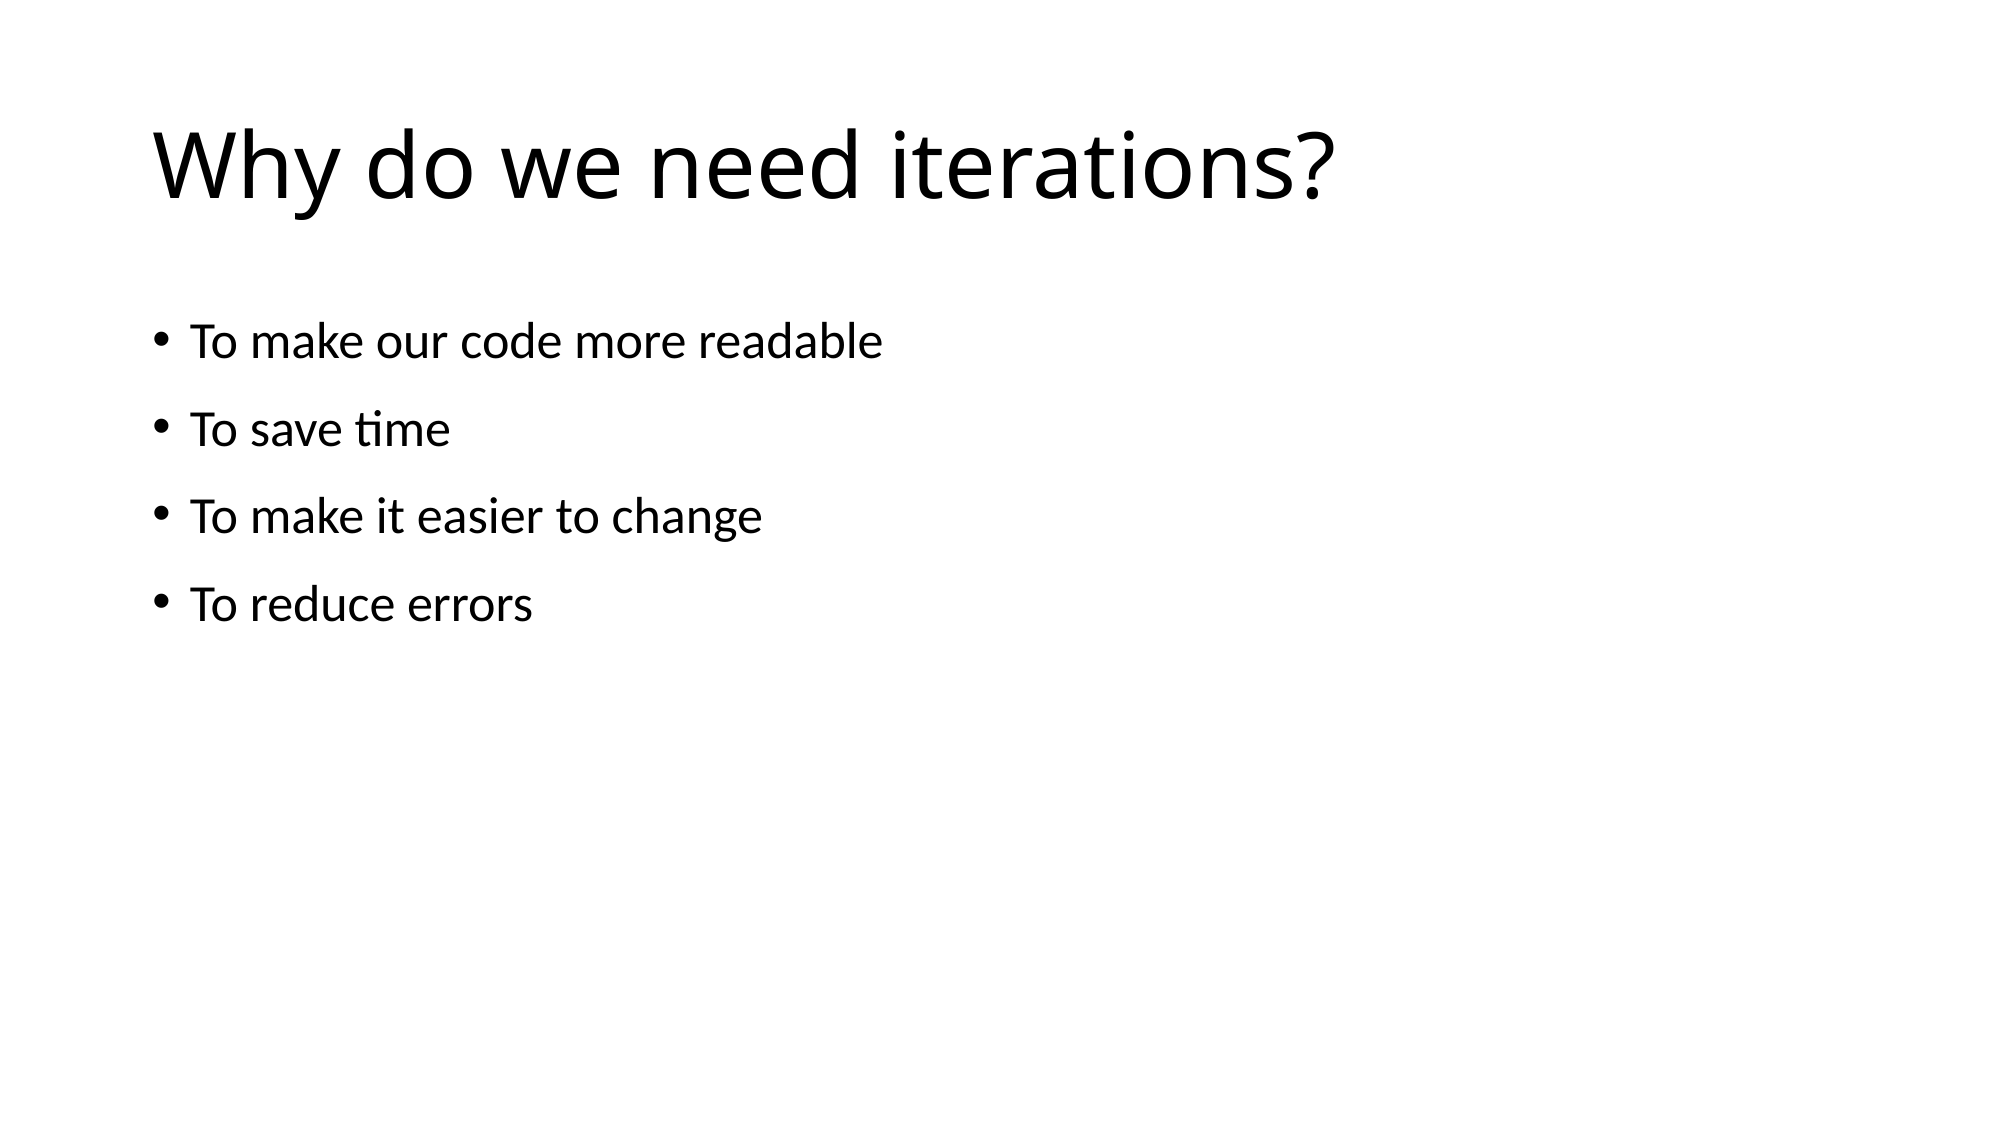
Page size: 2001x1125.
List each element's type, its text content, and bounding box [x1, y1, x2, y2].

title Why do we need iterations? [137, 59, 1863, 278]
list To make our code more readable To save time To make it easier to change To reduce errors [137, 299, 1863, 1014]
